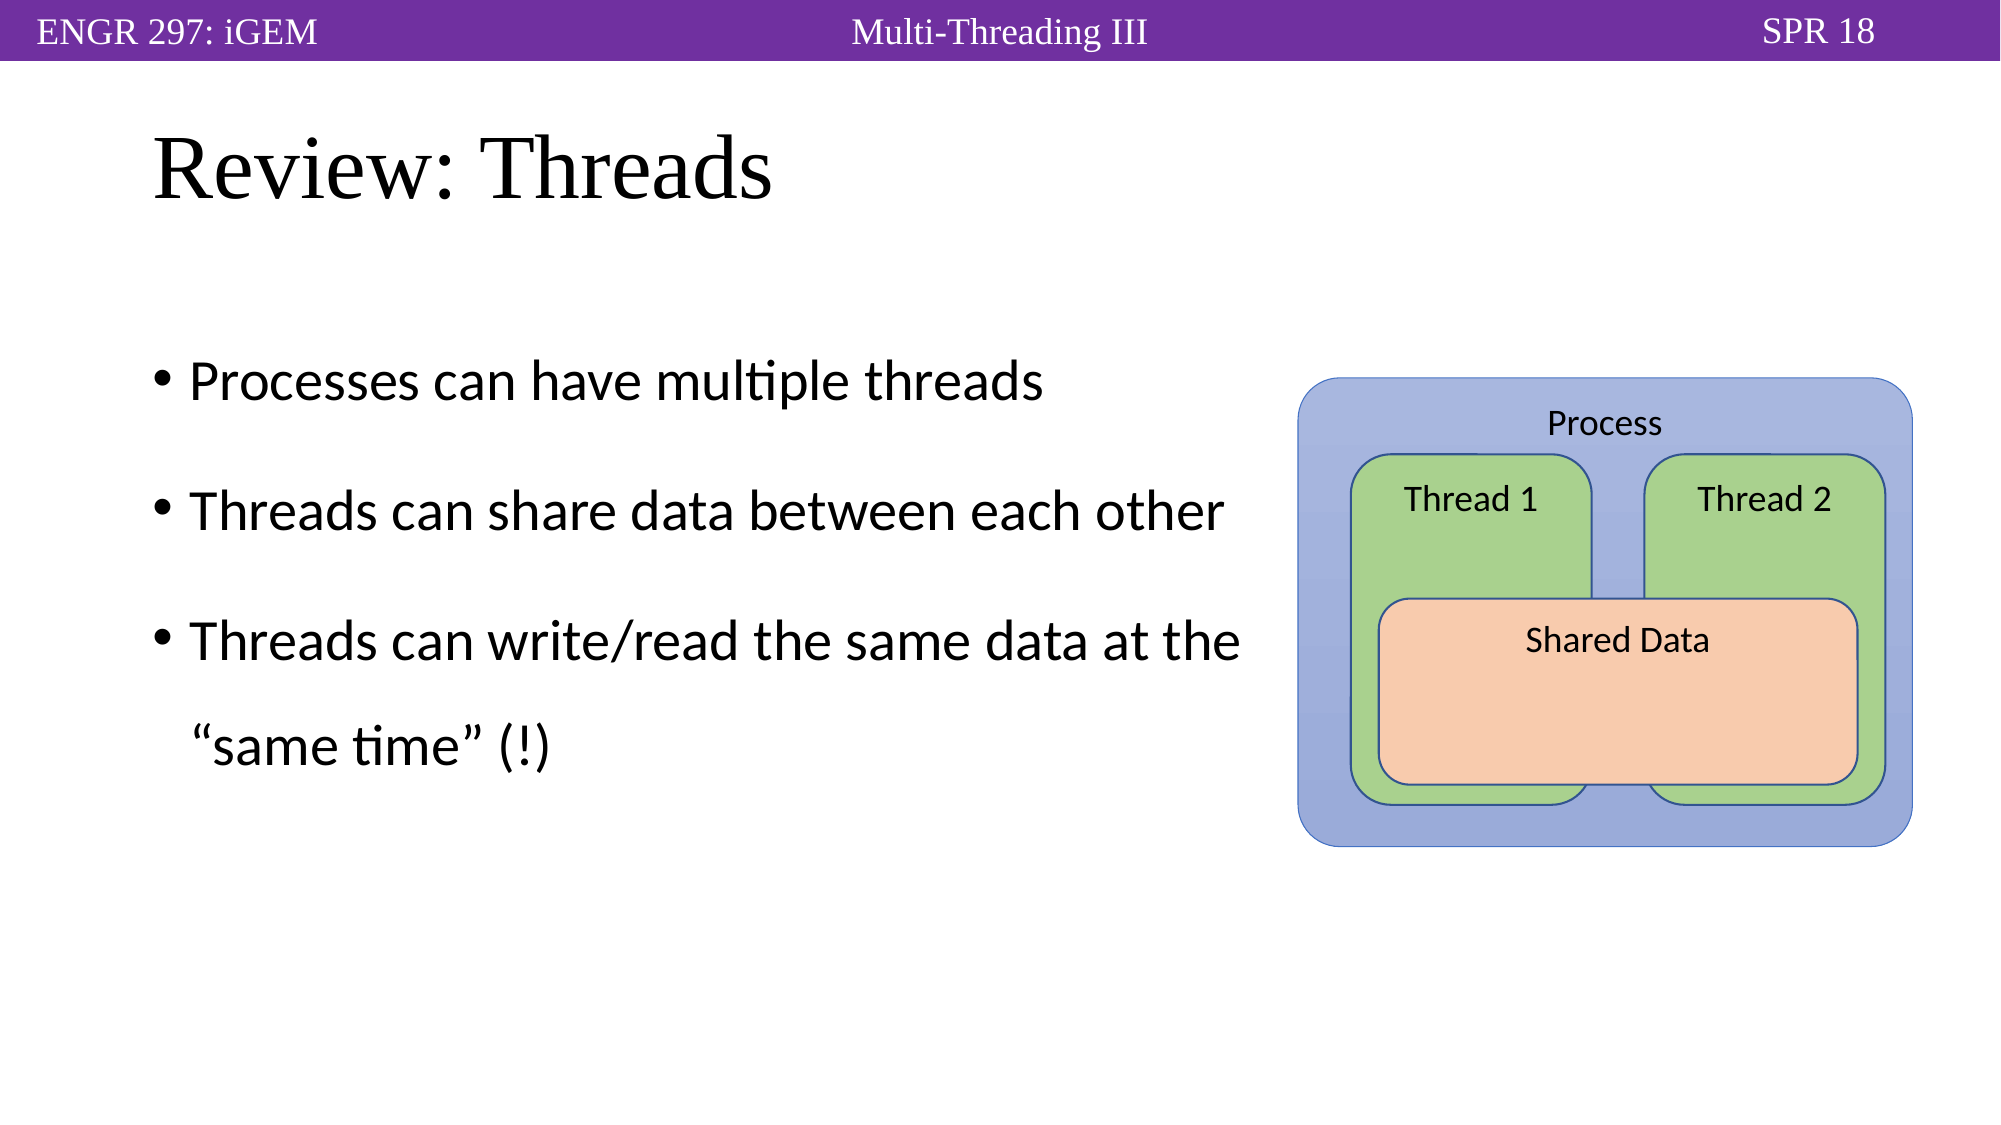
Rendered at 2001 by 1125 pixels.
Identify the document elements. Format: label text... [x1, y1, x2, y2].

list Processes can have multiple threads Threads can share data between each other Threads can write/read the same data at the “same time” (!) [137, 299, 1298, 1014]
text_box Process [1297, 377, 1913, 848]
text_box Shared Data [1377, 597, 1859, 786]
text_box Thread 1 [1349, 453, 1593, 806]
text_box Thread 2 [1643, 453, 1887, 806]
title Review: Threads [137, 59, 1863, 278]
